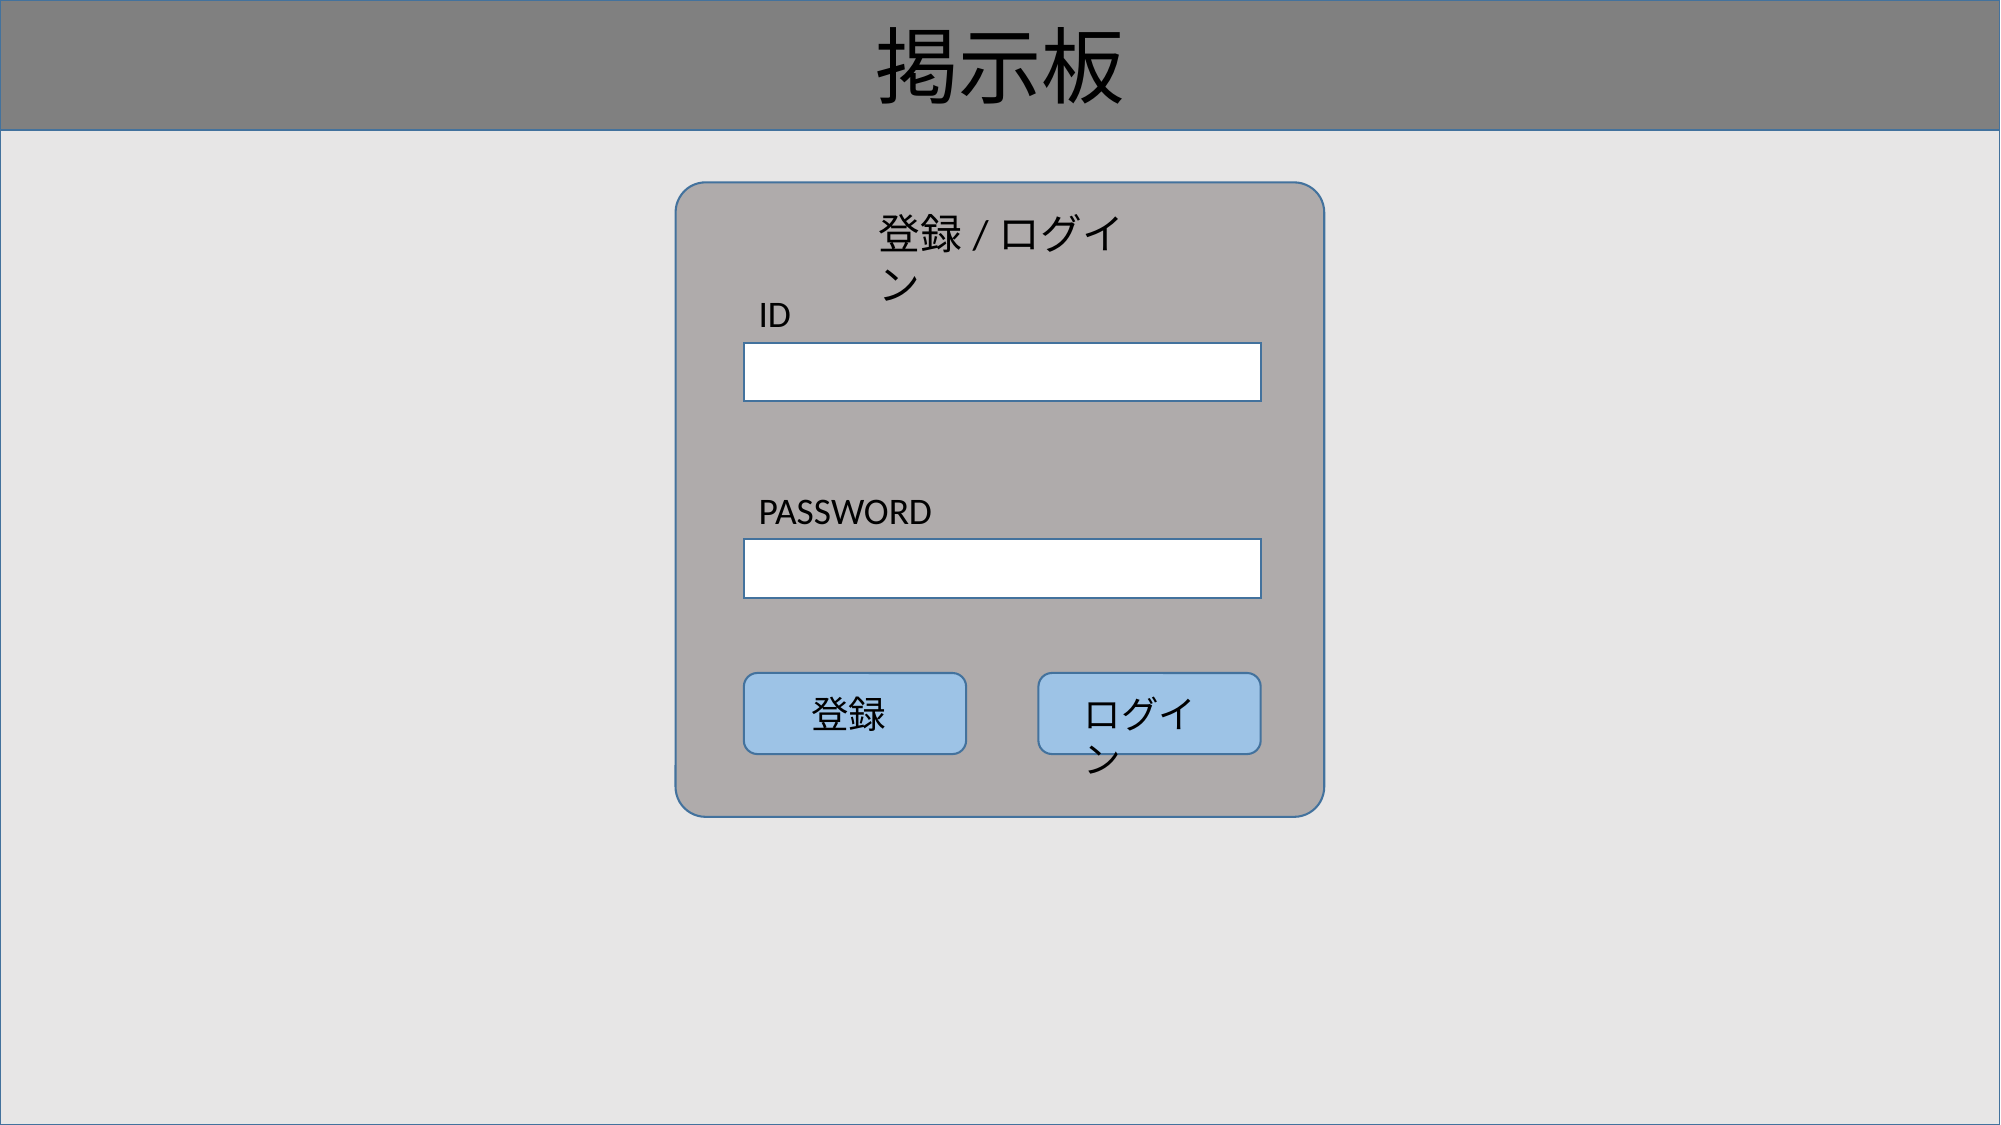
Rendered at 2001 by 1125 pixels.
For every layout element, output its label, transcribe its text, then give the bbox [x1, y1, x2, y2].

text_box [742, 671, 968, 756]
text_box ID [743, 283, 1095, 343]
text_box ログイン [1068, 683, 1231, 788]
text_box [0, 131, 2000, 1125]
text_box 登録/ログイン [864, 201, 1141, 316]
text_box PASSWORD [743, 479, 1095, 540]
text_box [1037, 671, 1262, 756]
text_box [743, 342, 1262, 402]
text_box [0, 0, 2000, 131]
text_box 掲示板 [377, 6, 1623, 122]
text_box [743, 538, 1262, 599]
text_box 登録 [796, 683, 914, 743]
text_box [674, 181, 1326, 818]
